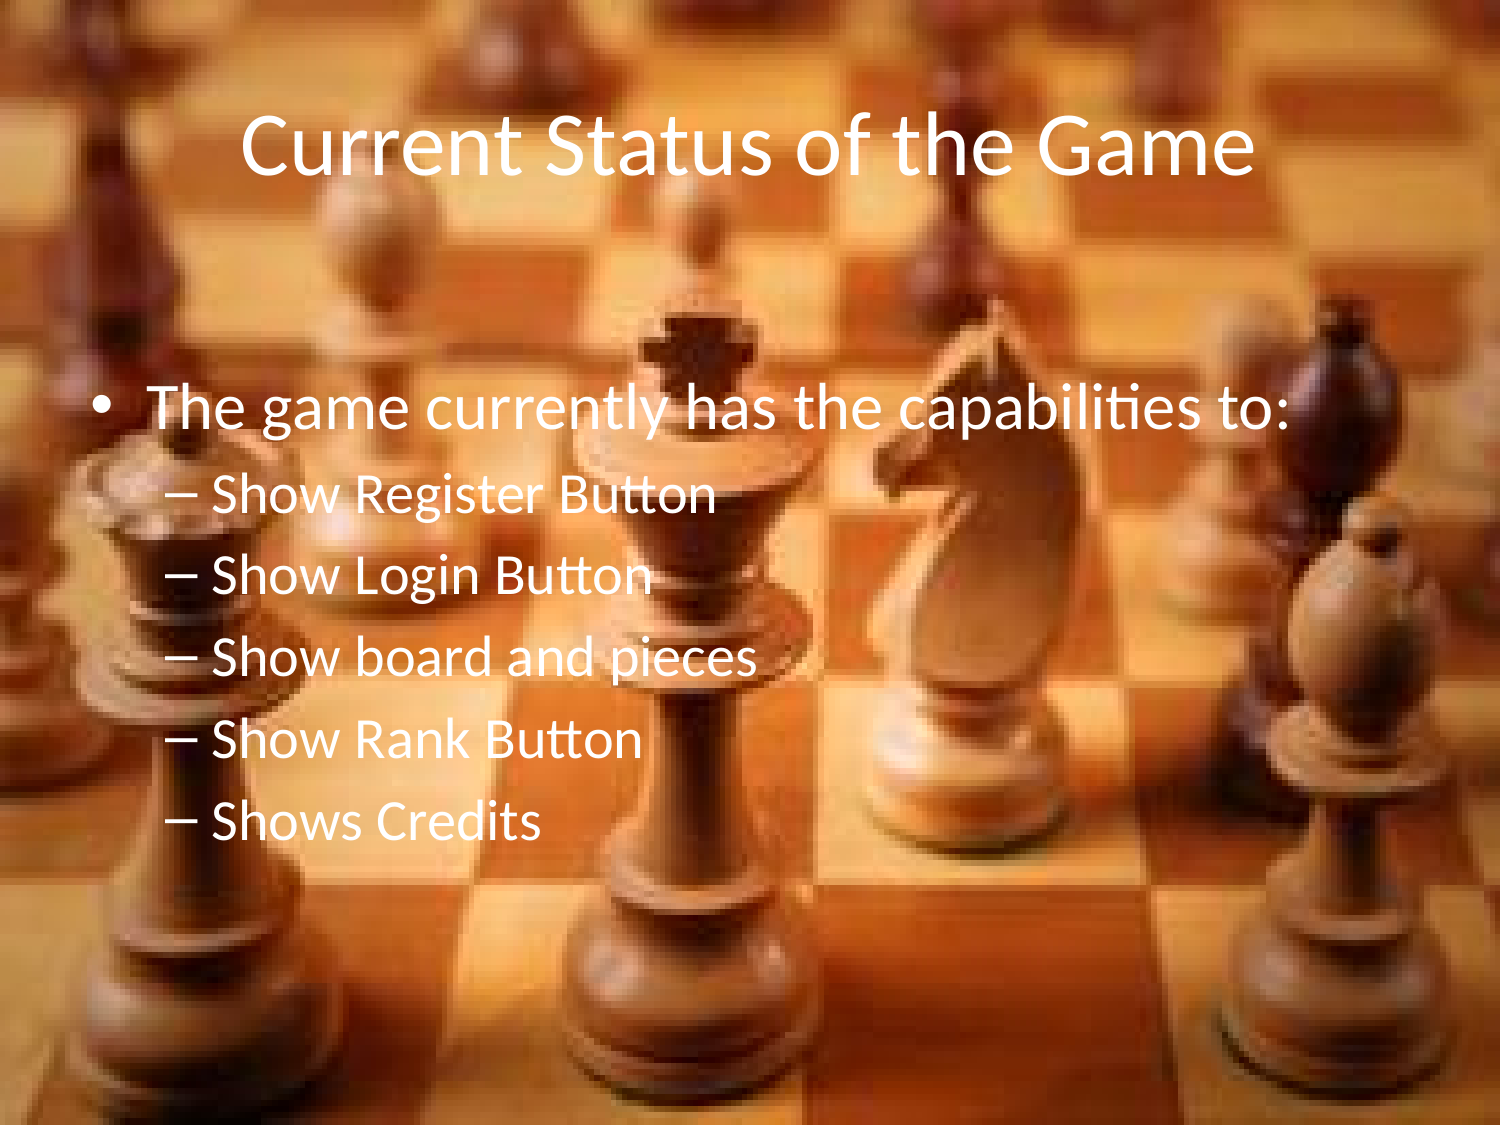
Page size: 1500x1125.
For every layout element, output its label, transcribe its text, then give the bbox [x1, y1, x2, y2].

picture [0, 0, 1500, 1125]
title Current Status of the Game [75, 45, 1425, 233]
list The game currently has the capabilities to: Show Register Button Show Login Button Show board and pieces Show Rank Button Shows Credits [75, 262, 1425, 1005]
